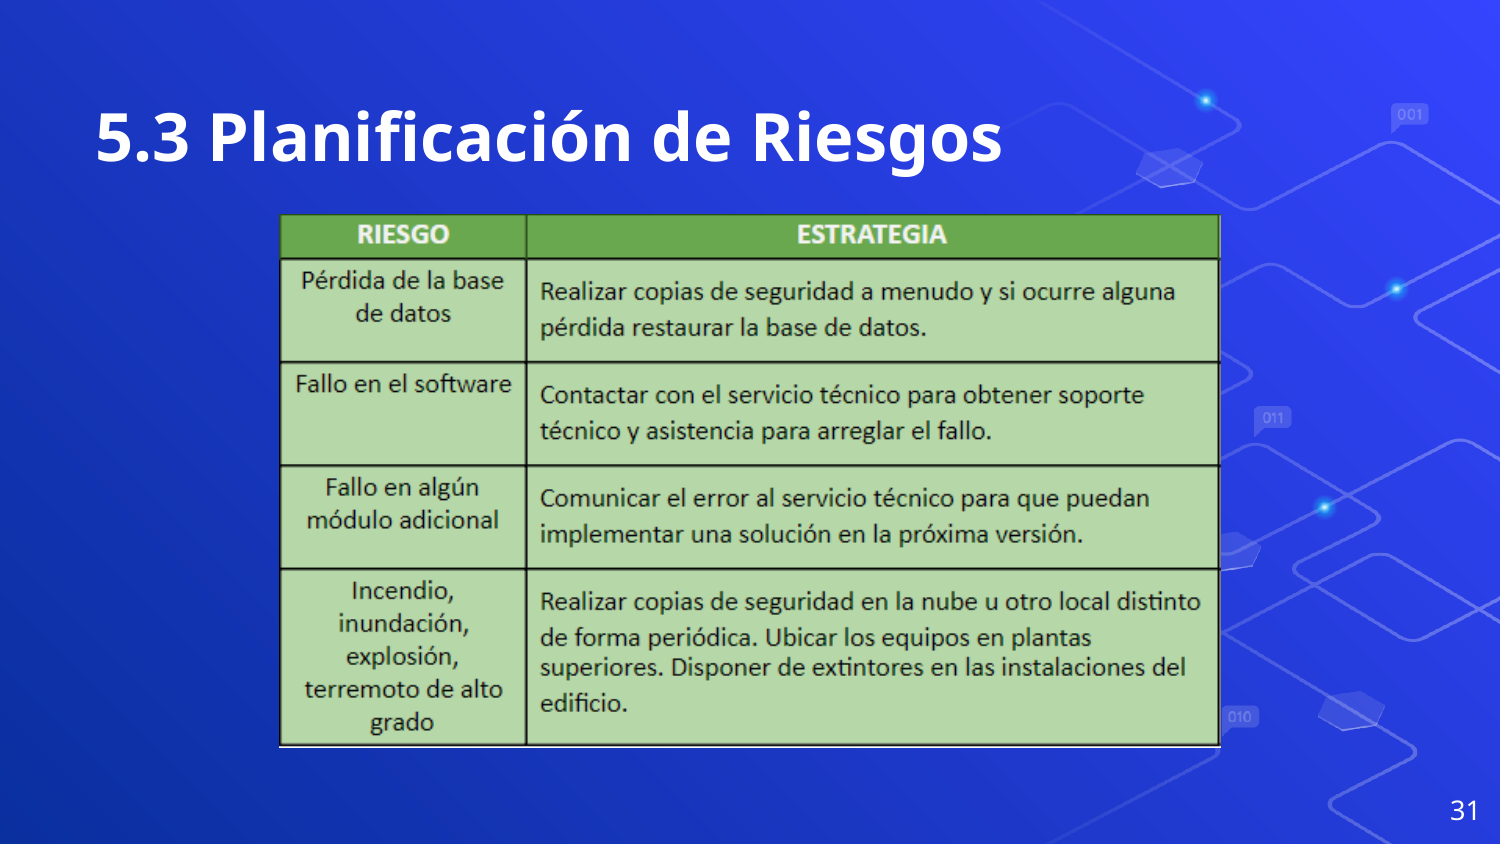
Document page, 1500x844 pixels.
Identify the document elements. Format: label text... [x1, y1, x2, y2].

slide_number ‹#› [1391, 779, 1482, 844]
title 5.3 Planificación de Riesgos [95, 33, 1082, 175]
picture [0, 0, 1500, 844]
